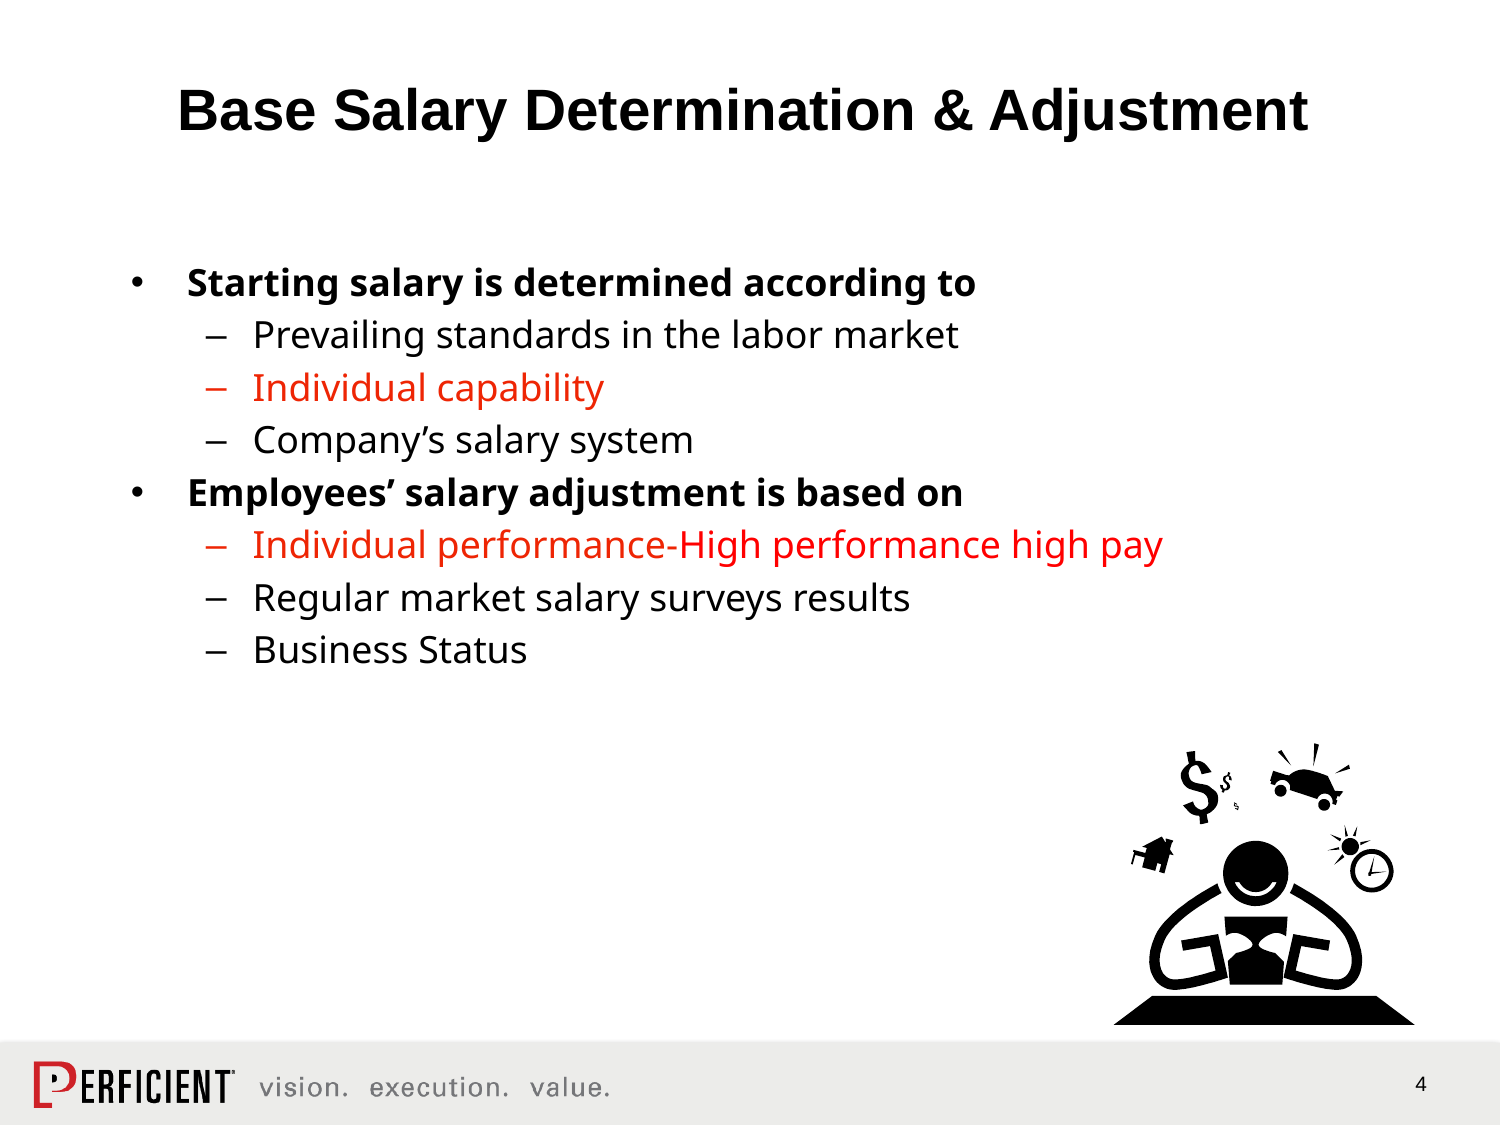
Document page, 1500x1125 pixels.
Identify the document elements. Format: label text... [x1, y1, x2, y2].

picture [1113, 742, 1415, 1026]
title Base Salary Determination & Adjustment [116, 64, 1372, 166]
picture [27, 1055, 614, 1113]
list Starting salary is determined according to Prevailing standards in the labor market Individual capability Company’s salary system Employees’ salary adjustment is based on Individual performance-High performance high pay Regular market salary surveys results Business Status [116, 251, 1479, 702]
